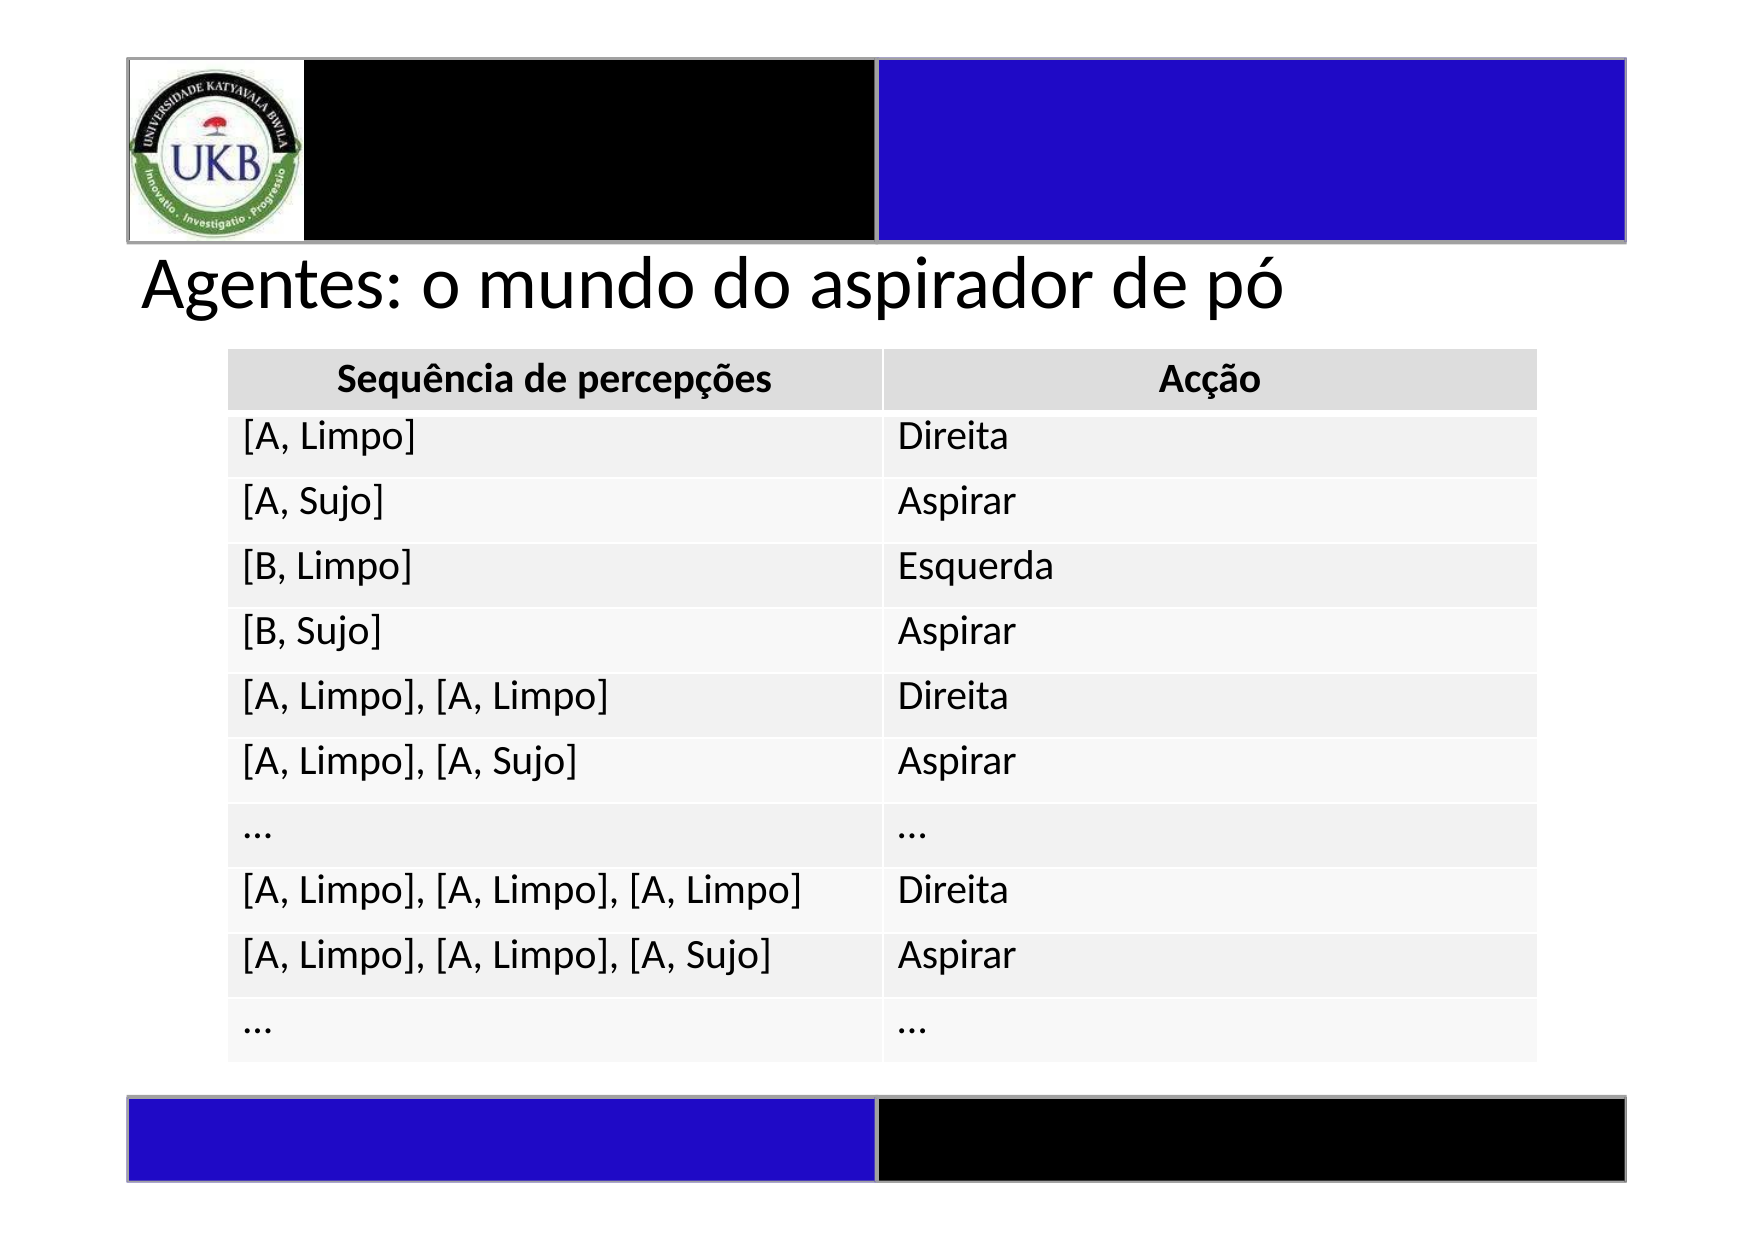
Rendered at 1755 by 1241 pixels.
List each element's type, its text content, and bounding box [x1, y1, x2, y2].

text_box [225, 347, 1540, 1065]
picture [129, 60, 304, 241]
title Agentes: o mundo do aspirador de pó [139, 231, 1290, 441]
